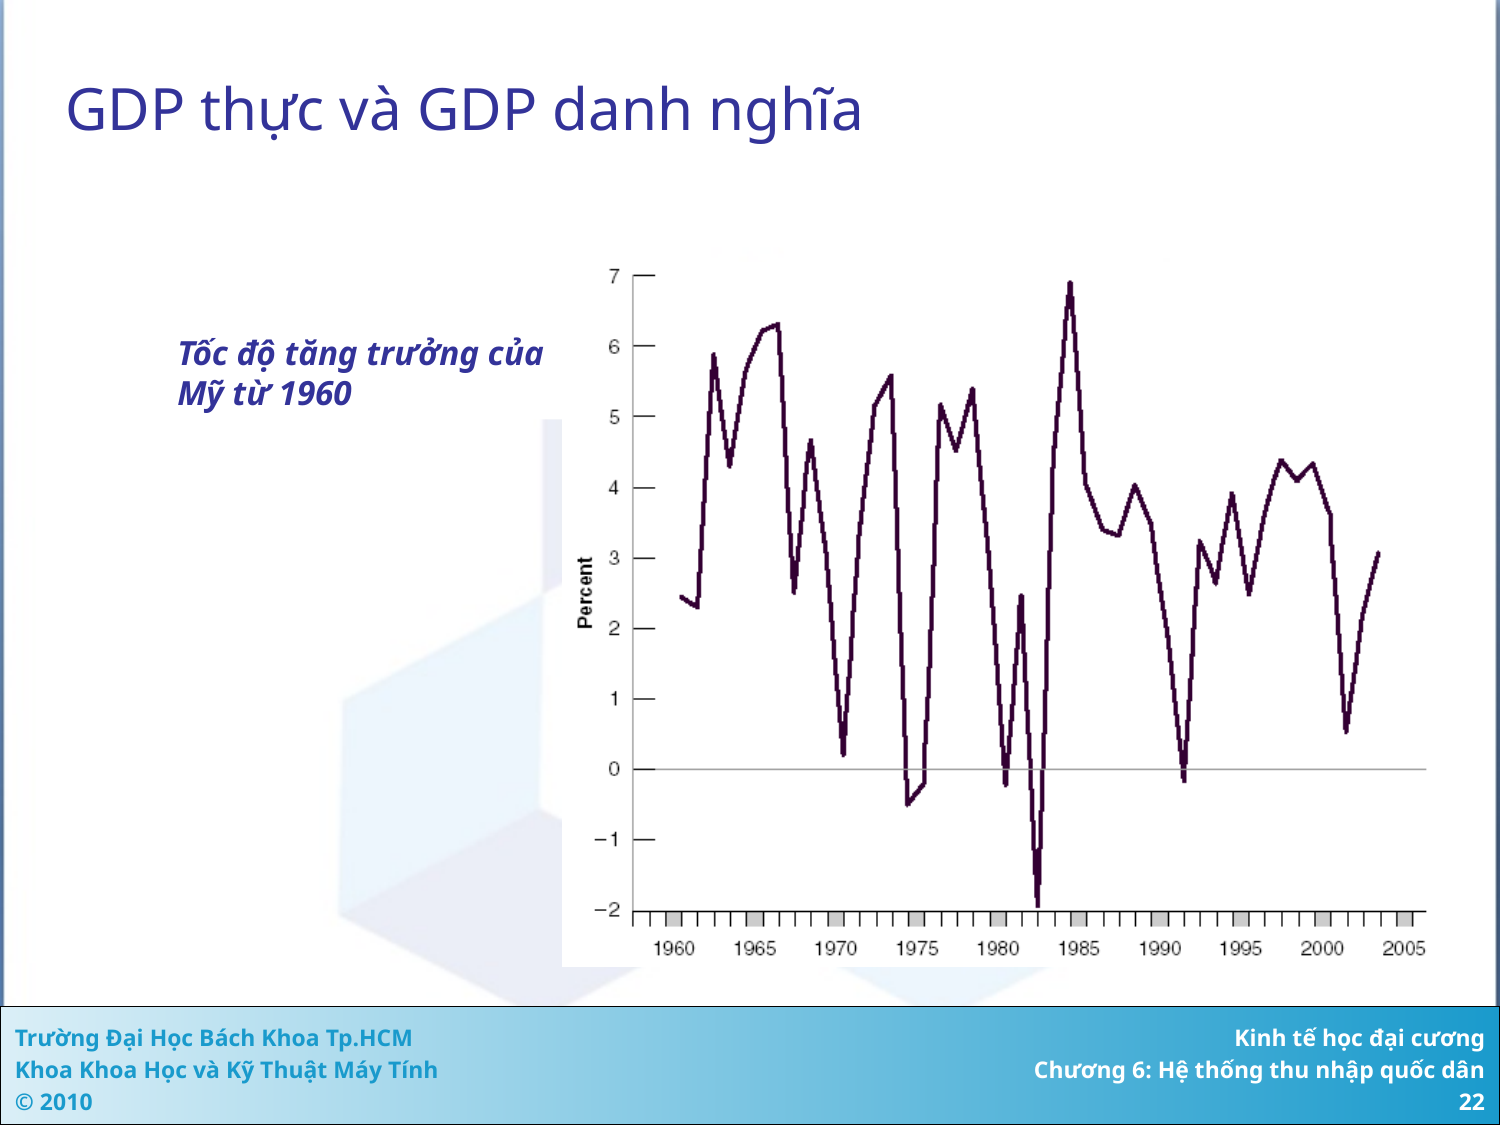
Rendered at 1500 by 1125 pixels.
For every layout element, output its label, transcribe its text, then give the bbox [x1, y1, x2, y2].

picture [0, 0, 1500, 1006]
title GDP thực và GDP danh nghĩa [49, 12, 1463, 151]
text_box Tốc độ tăng trưởng của Mỹ từ 1960 [162, 324, 557, 420]
